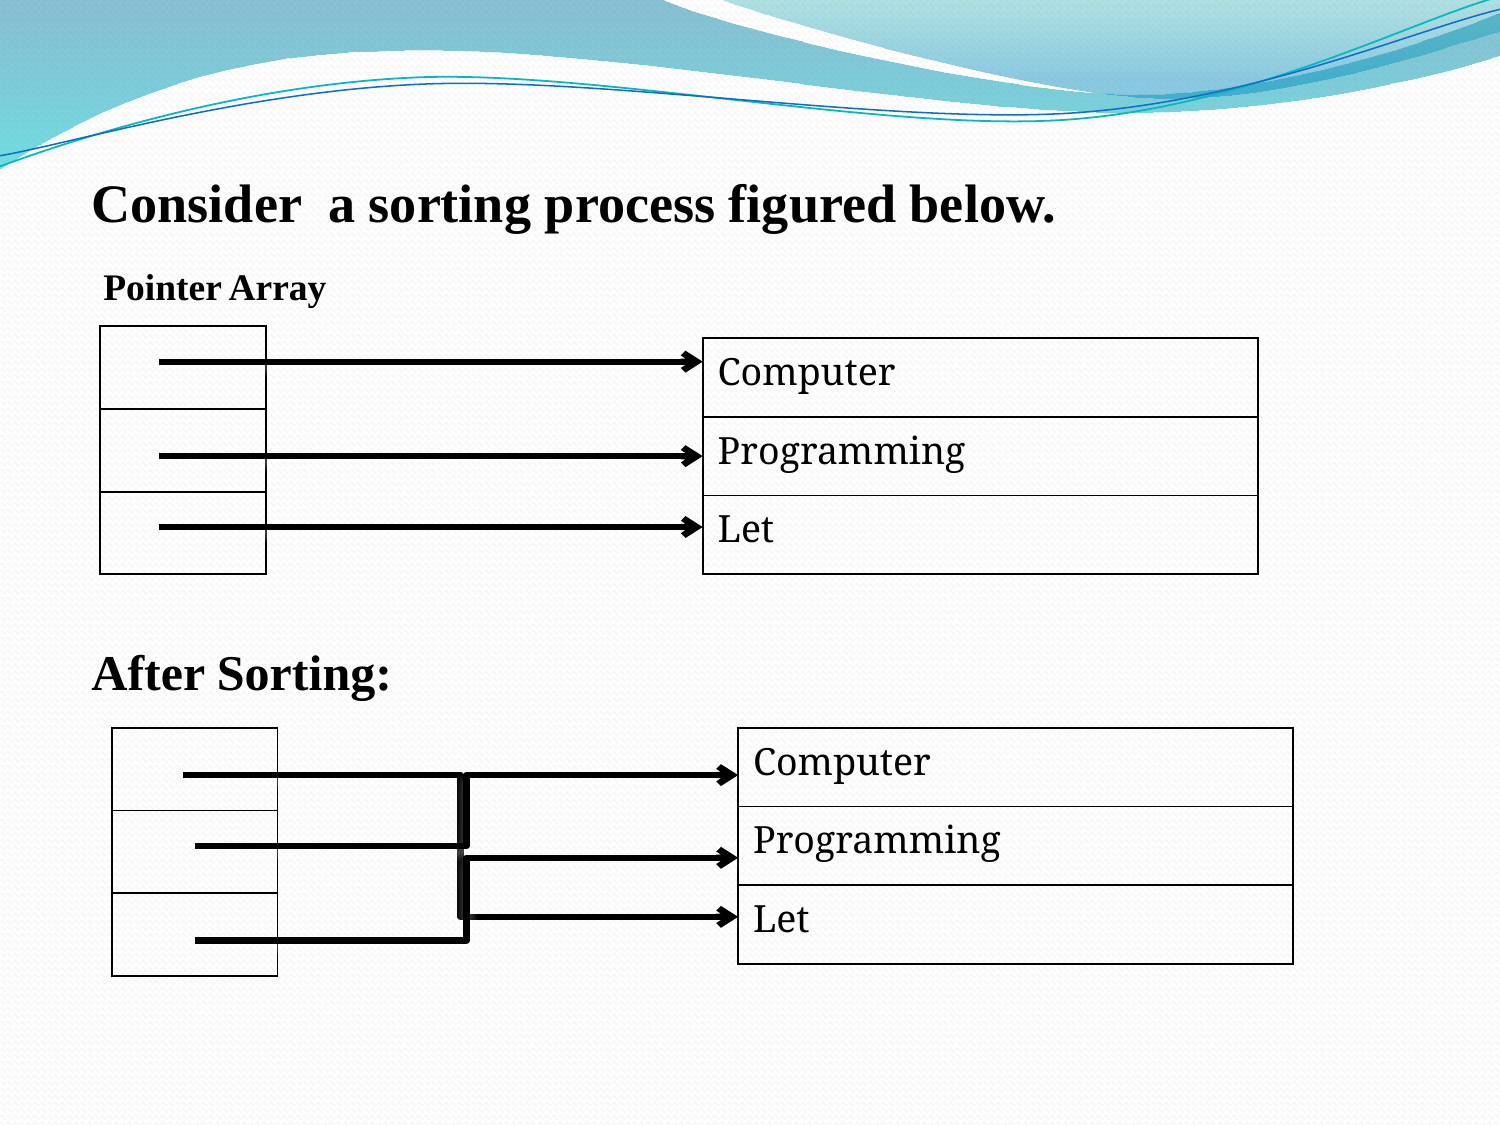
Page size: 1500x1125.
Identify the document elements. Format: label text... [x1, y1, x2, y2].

table_header [113, 729, 277, 810]
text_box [194, 774, 739, 847]
table_header [101, 327, 265, 408]
table_cell [101, 493, 265, 573]
list Consider a sorting process figured below. [76, 160, 1427, 1047]
table_cell [113, 894, 277, 975]
table_cell [101, 410, 265, 491]
table_cell Programming [704, 418, 1257, 495]
table_cell Let [739, 886, 1292, 963]
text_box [194, 857, 739, 941]
table_header Computer [739, 729, 1292, 806]
table_cell Let [704, 496, 1257, 573]
table_cell [113, 811, 175, 892]
text_box After Sorting: [76, 633, 680, 709]
text_box Pointer Array [88, 255, 467, 315]
table_cell Programming [745, 807, 1292, 884]
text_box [182, 774, 194, 917]
table_header Computer [704, 339, 1257, 416]
